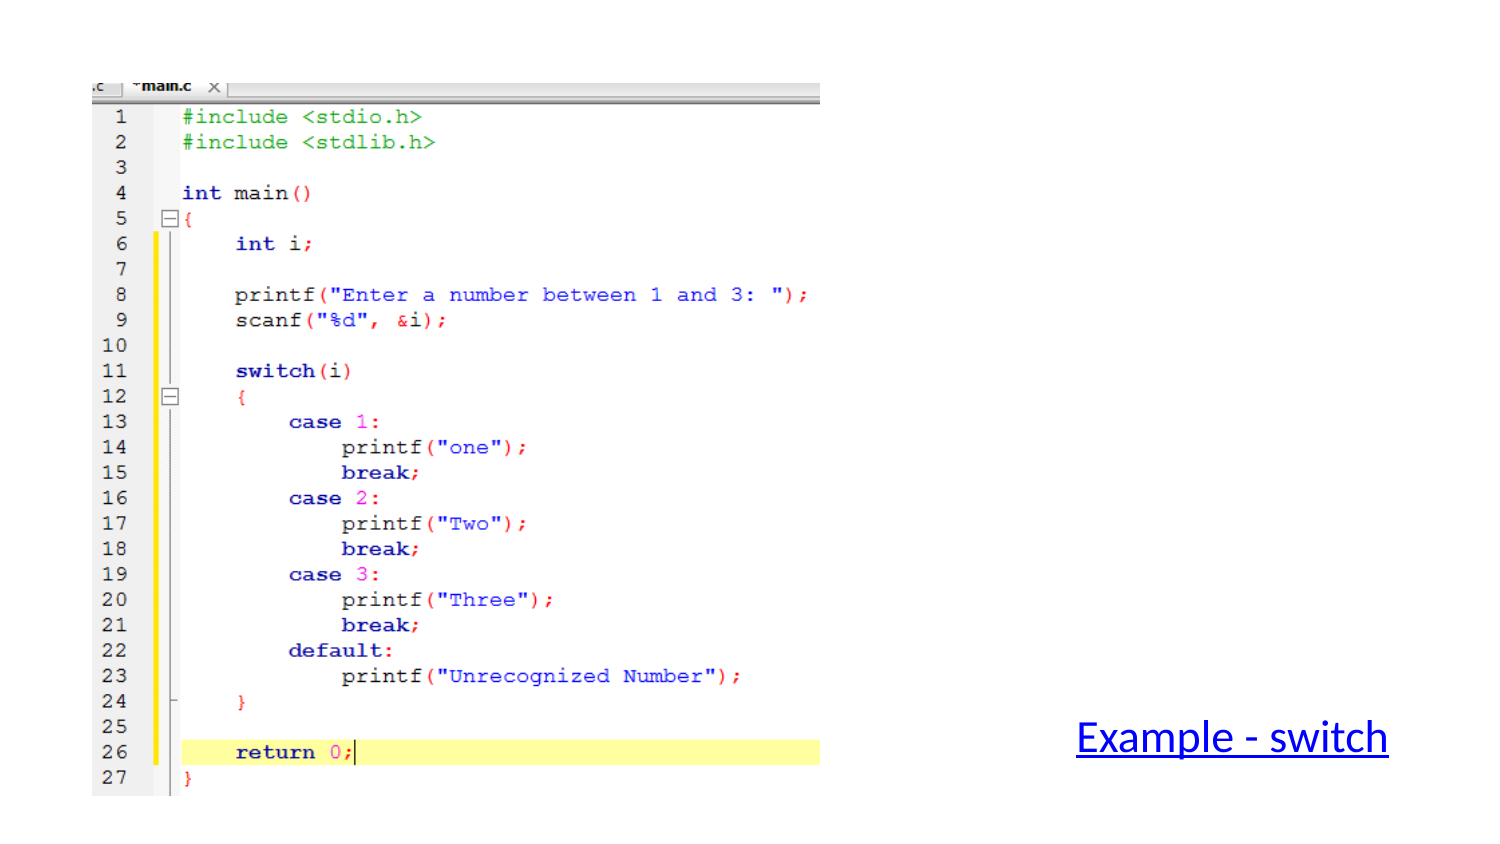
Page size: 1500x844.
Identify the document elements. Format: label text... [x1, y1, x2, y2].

picture [92, 82, 820, 796]
list Example - switch [1061, 698, 1408, 803]
